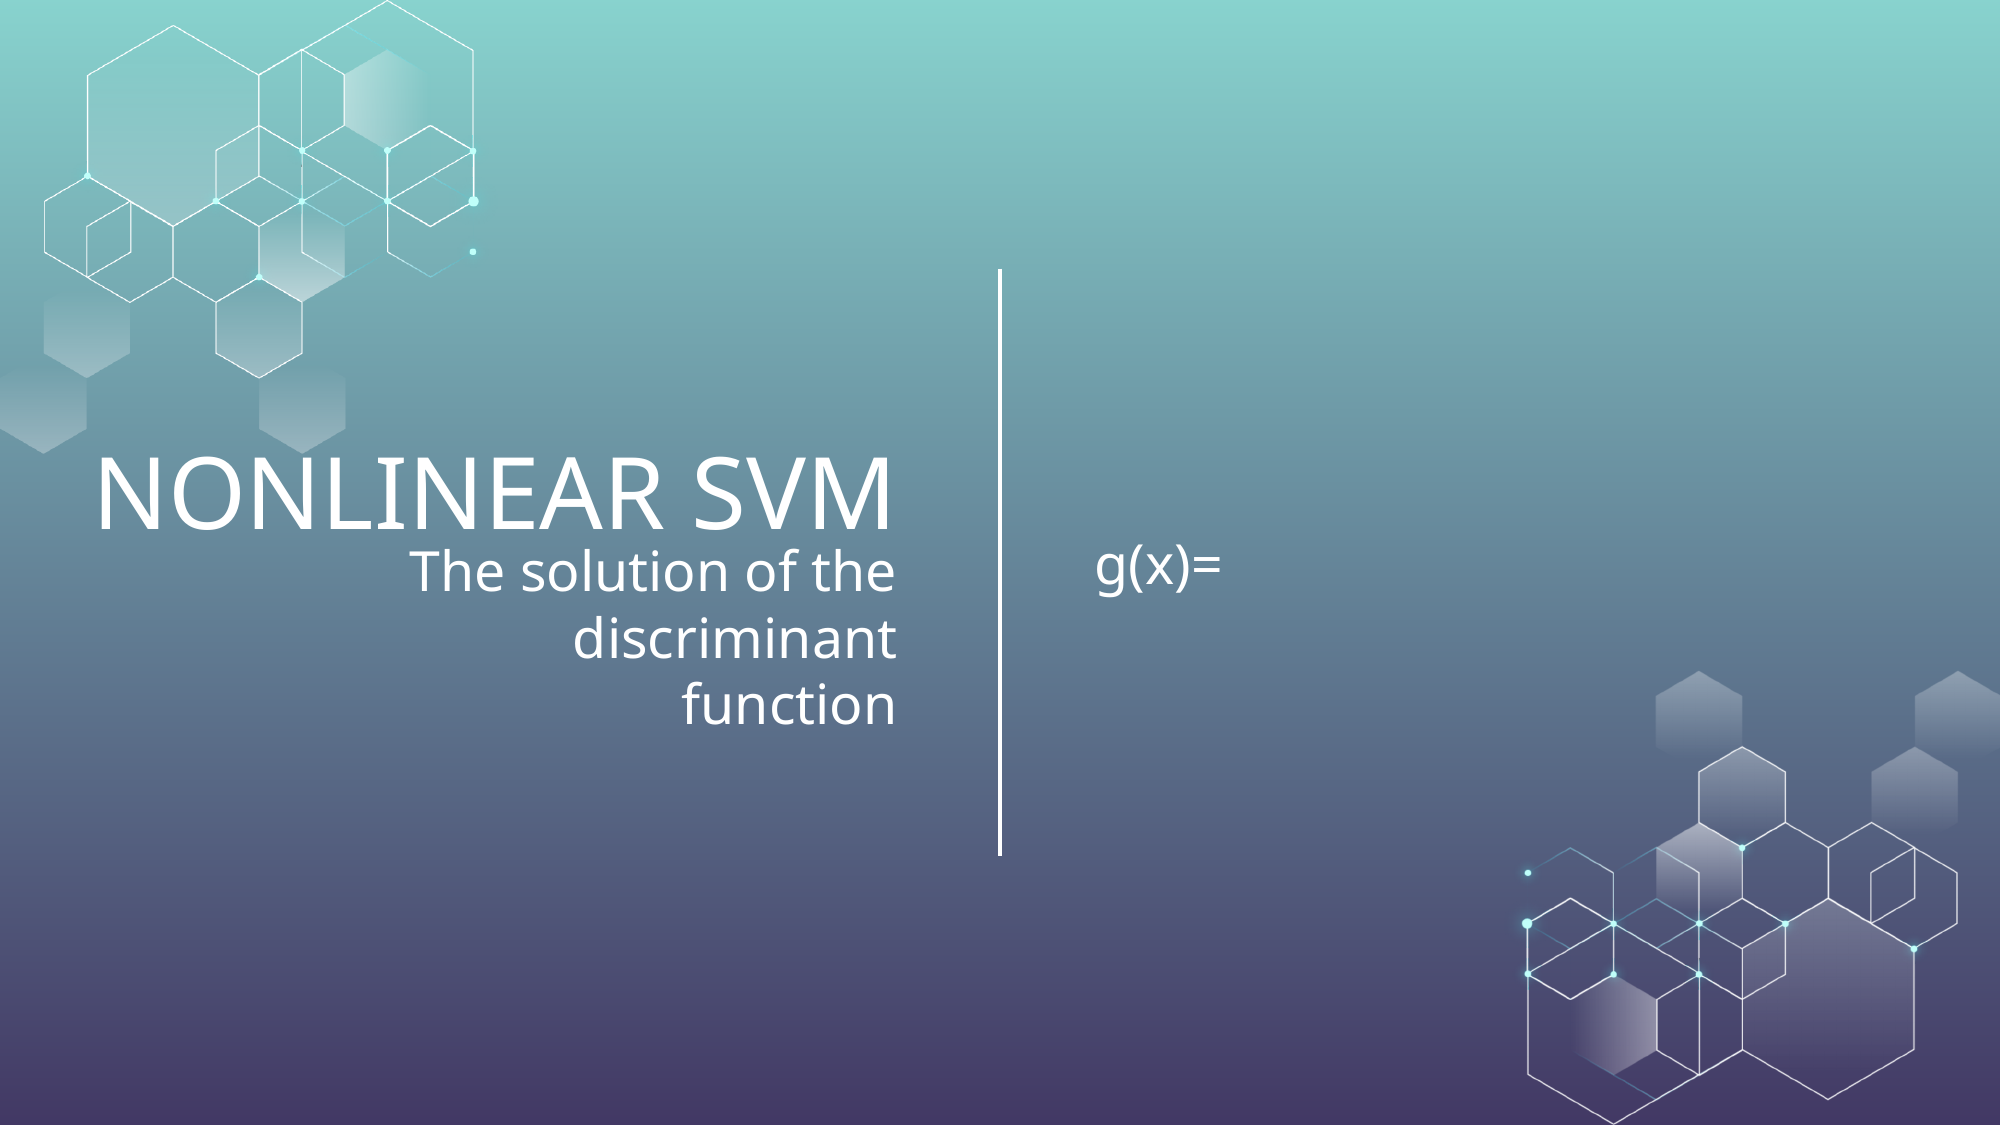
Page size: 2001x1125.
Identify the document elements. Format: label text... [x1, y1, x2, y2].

text_box The solution of the discriminant function [333, 562, 918, 710]
picture [1497, 671, 2000, 1125]
title NONLINEAR SVM [52, 415, 919, 563]
picture [0, 0, 504, 454]
